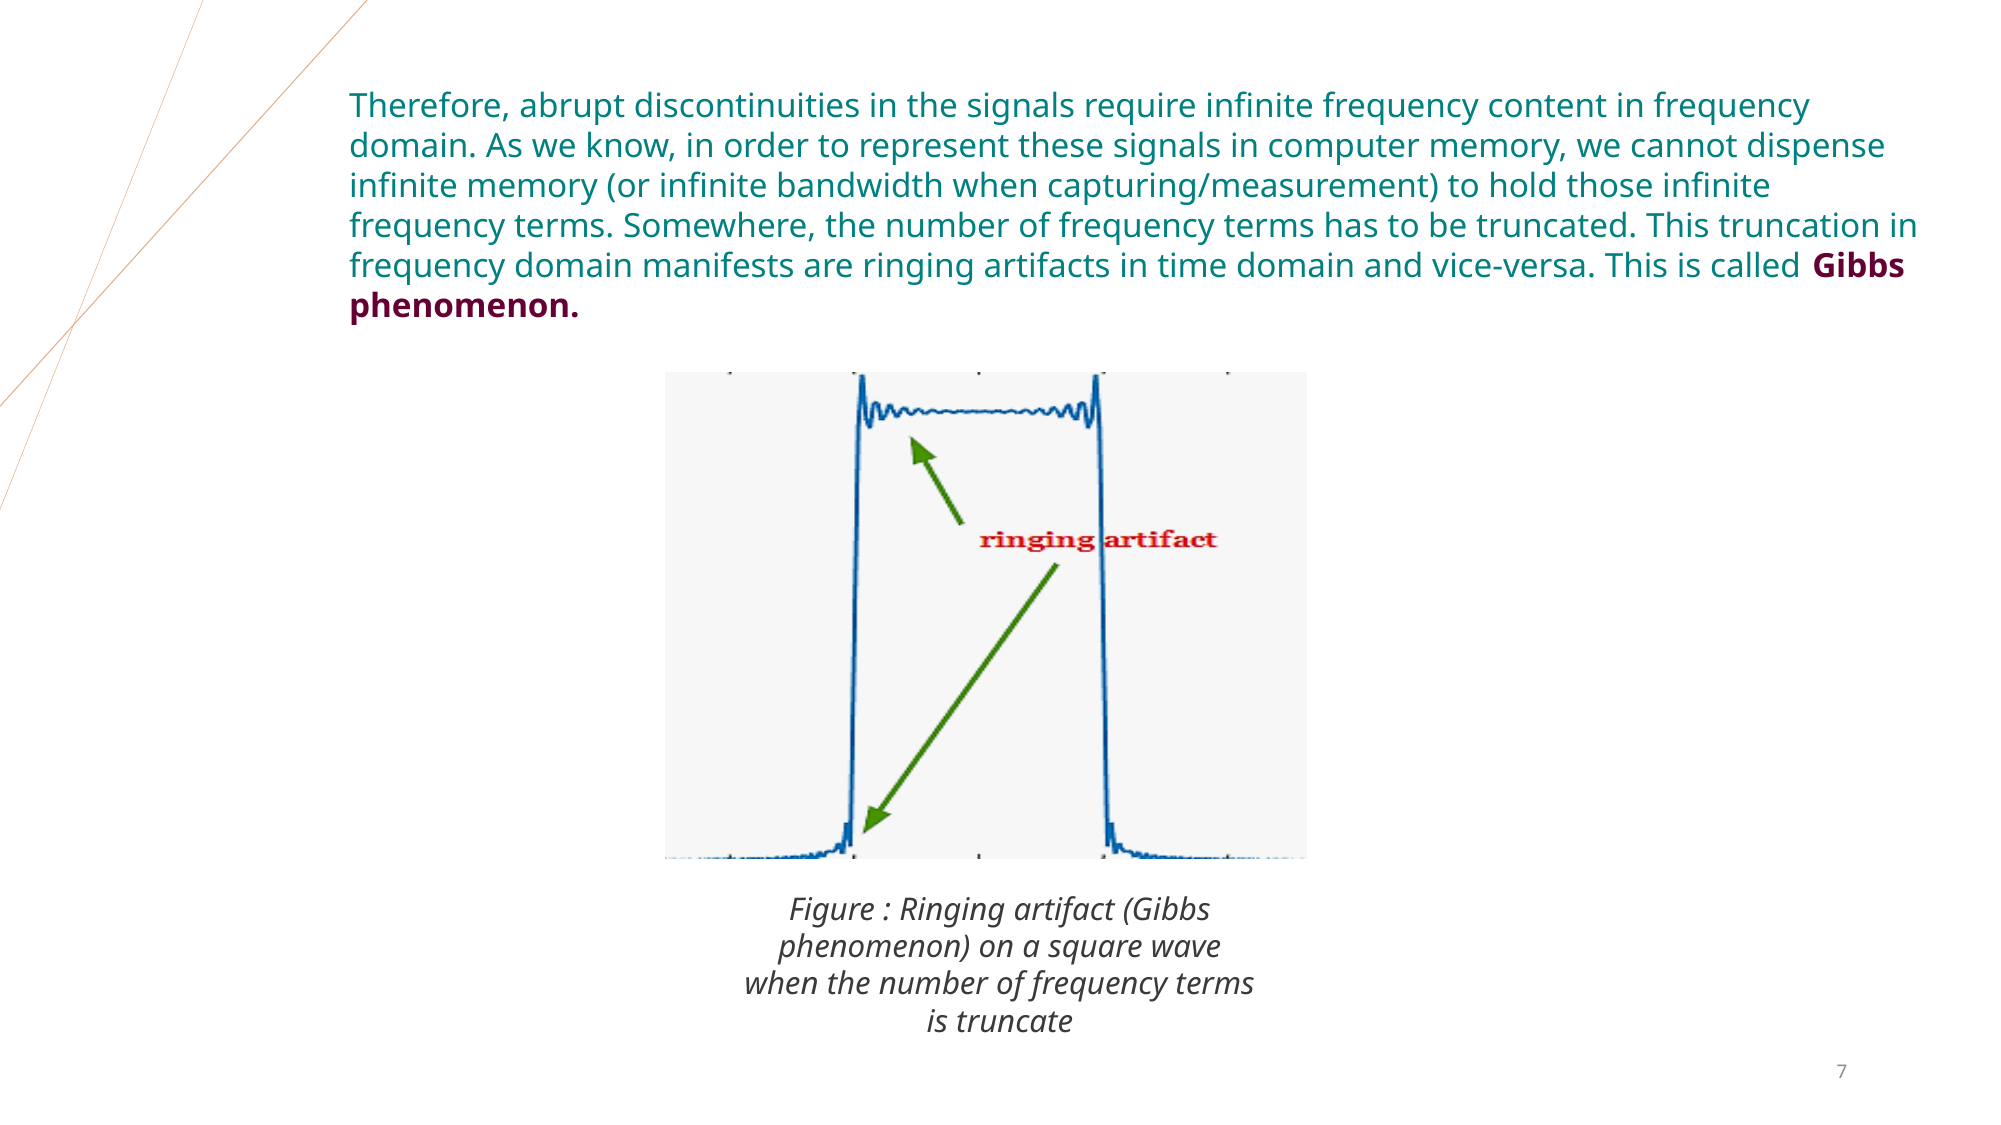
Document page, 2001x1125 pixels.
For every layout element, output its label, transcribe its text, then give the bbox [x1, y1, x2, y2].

text_box Therefore, abrupt discontinuities in the signals require infinite frequency content in frequency domain. As we know, in order to represent these signals in computer memory, we cannot dispense infinite memory (or infinite bandwidth when capturing/measurement) to hold those infinite frequency terms. Somewhere, the number of frequency terms has to be truncated. This truncation in frequency domain manifests are ringing artifacts in time domain and vice-versa. This is called Gibbs phenomenon. [334, 76, 1952, 332]
text_box Figure : Ringing artifact (Gibbs phenomenon) on a square wave when the number of frequency terms is truncate [728, 881, 1272, 1046]
slide_number 7 [1412, 1042, 1863, 1103]
picture [665, 372, 1307, 859]
